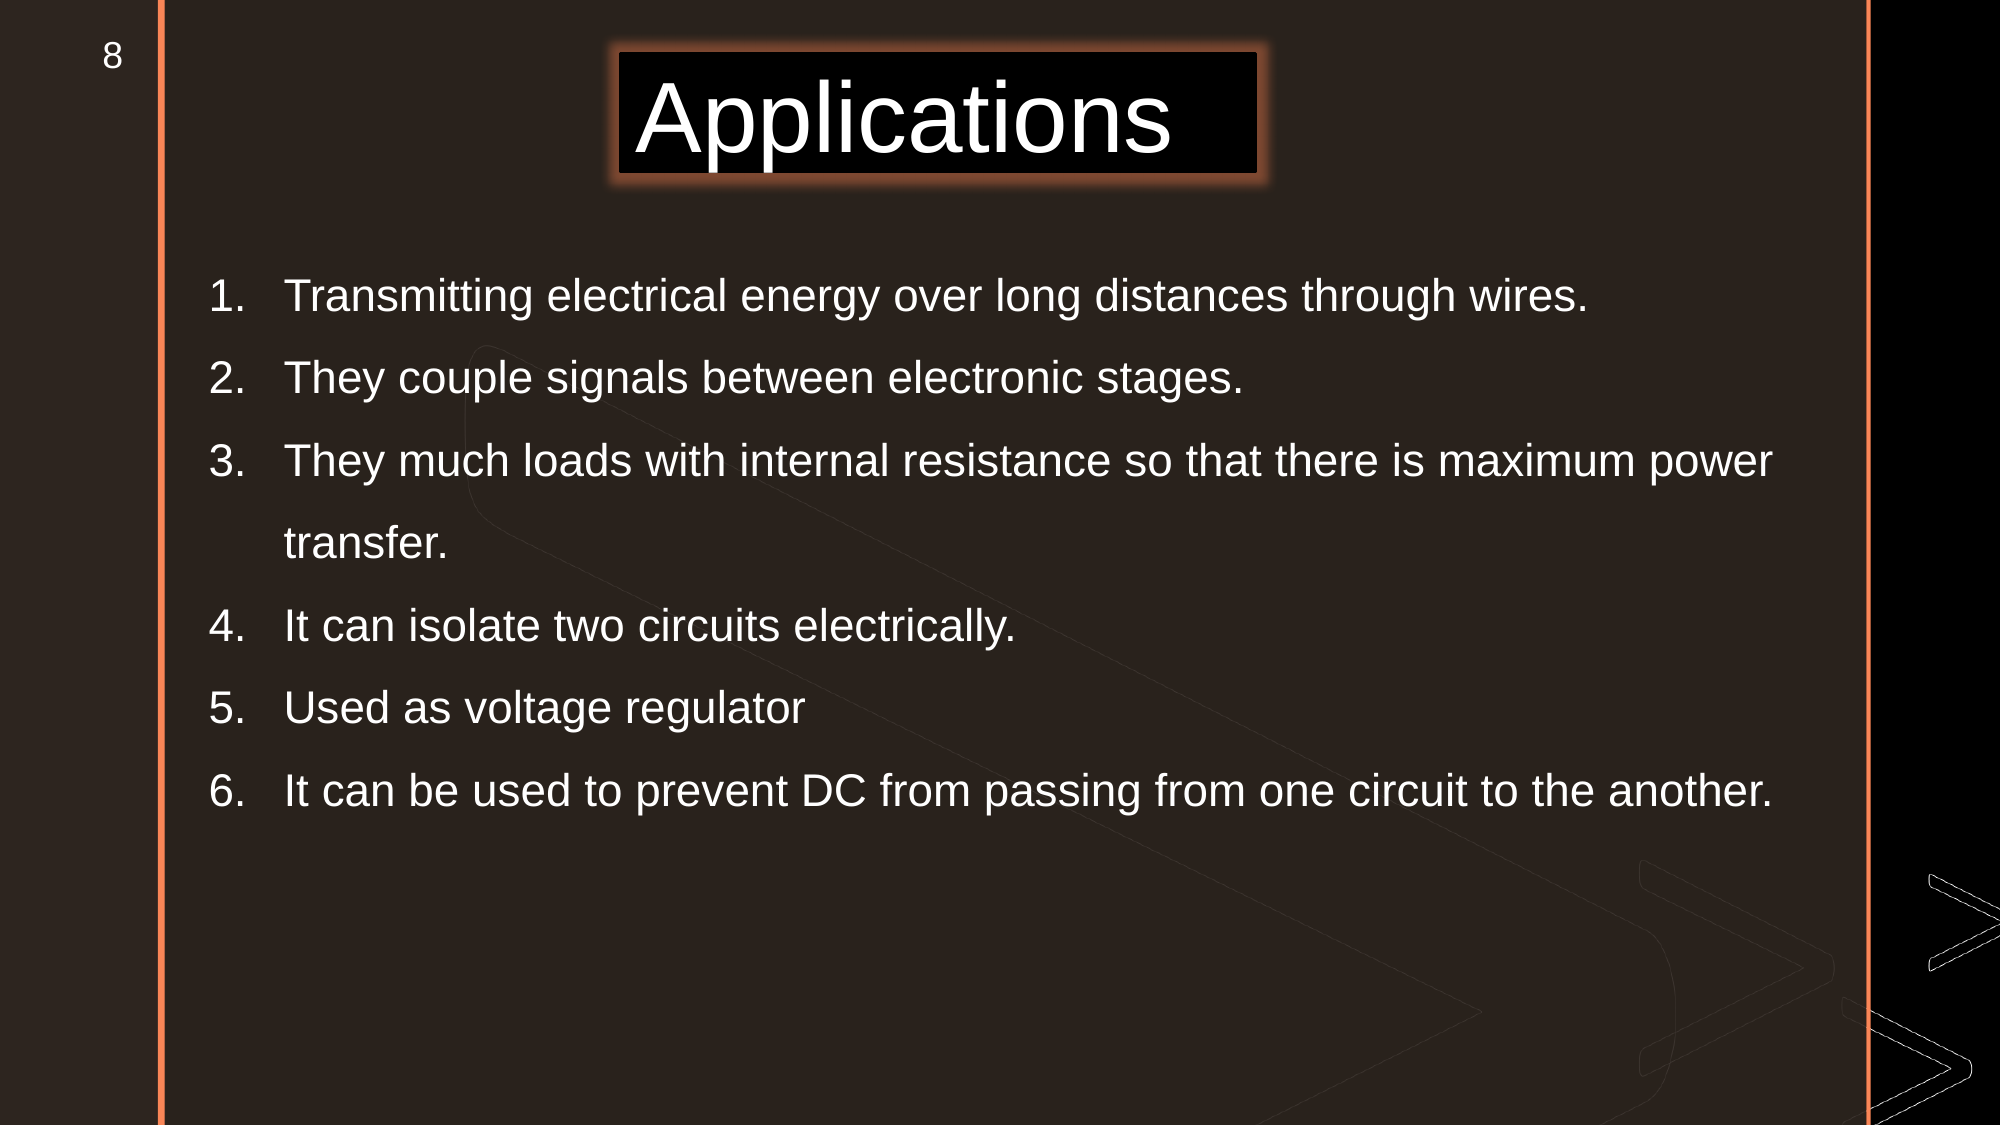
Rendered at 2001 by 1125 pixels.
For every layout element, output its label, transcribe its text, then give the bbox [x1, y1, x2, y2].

text_box Applications [619, 52, 1257, 173]
picture [1871, 0, 2000, 1125]
slide_number 8 [25, 26, 131, 80]
text_box Transmitting electrical energy over long distances through wires. They couple signals between electronic stages. They much loads with internal resistance so that there is maximum power transfer. It can isolate two circuits electrically. Used as voltage regulator It can be used to prevent DC from passing from one circuit to the another. [193, 230, 1881, 823]
